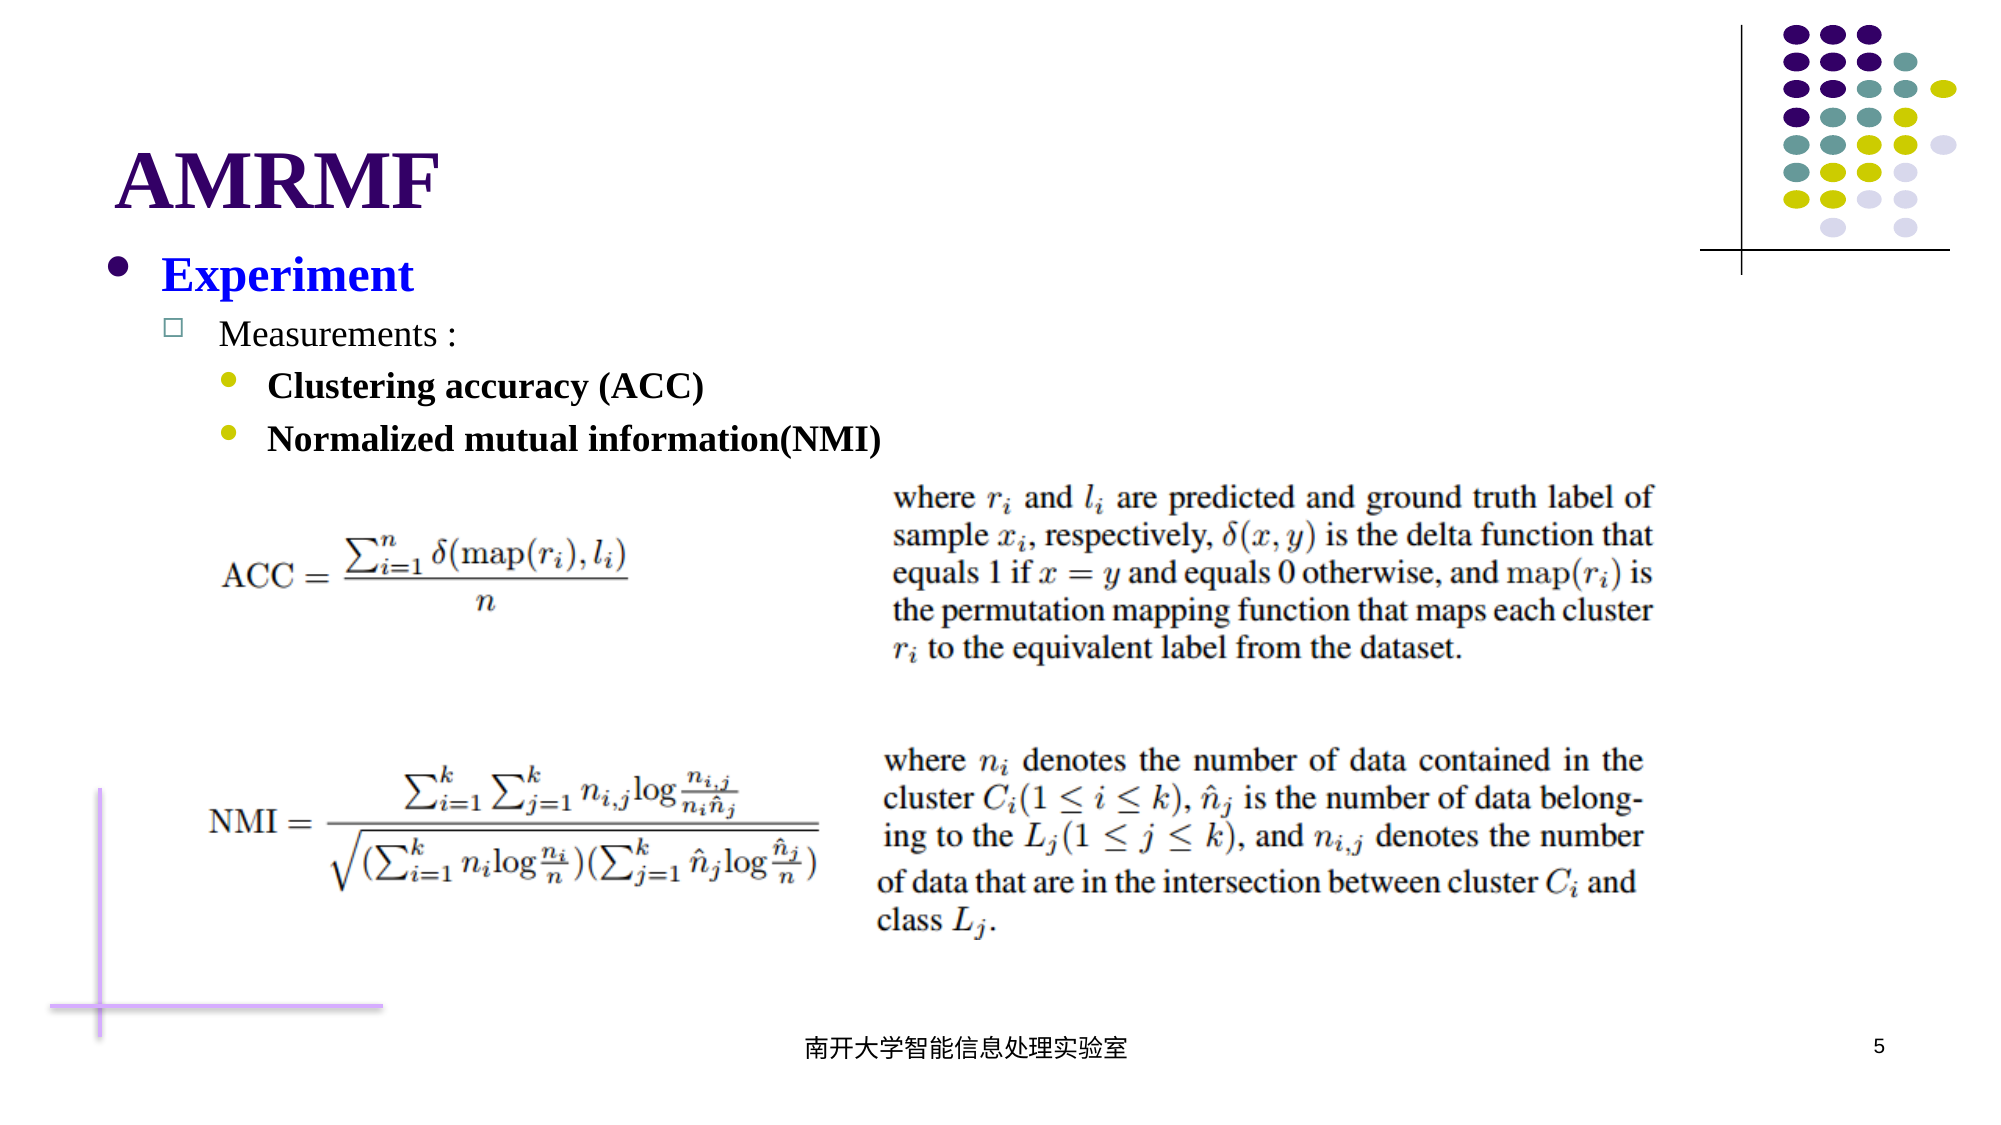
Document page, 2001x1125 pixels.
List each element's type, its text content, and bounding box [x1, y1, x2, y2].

list Experiment Measurements : Clustering accuracy (ACC) Normalized mutual information(NMI) [90, 233, 1891, 958]
picture [877, 471, 1667, 675]
slide_number 5 [1433, 1025, 1900, 1100]
title AMRMF [99, 20, 1750, 233]
footer 南开大学智能信息处理实验室 [99, 1025, 1433, 1100]
picture [868, 741, 1656, 941]
picture [204, 758, 824, 896]
picture [218, 529, 633, 617]
